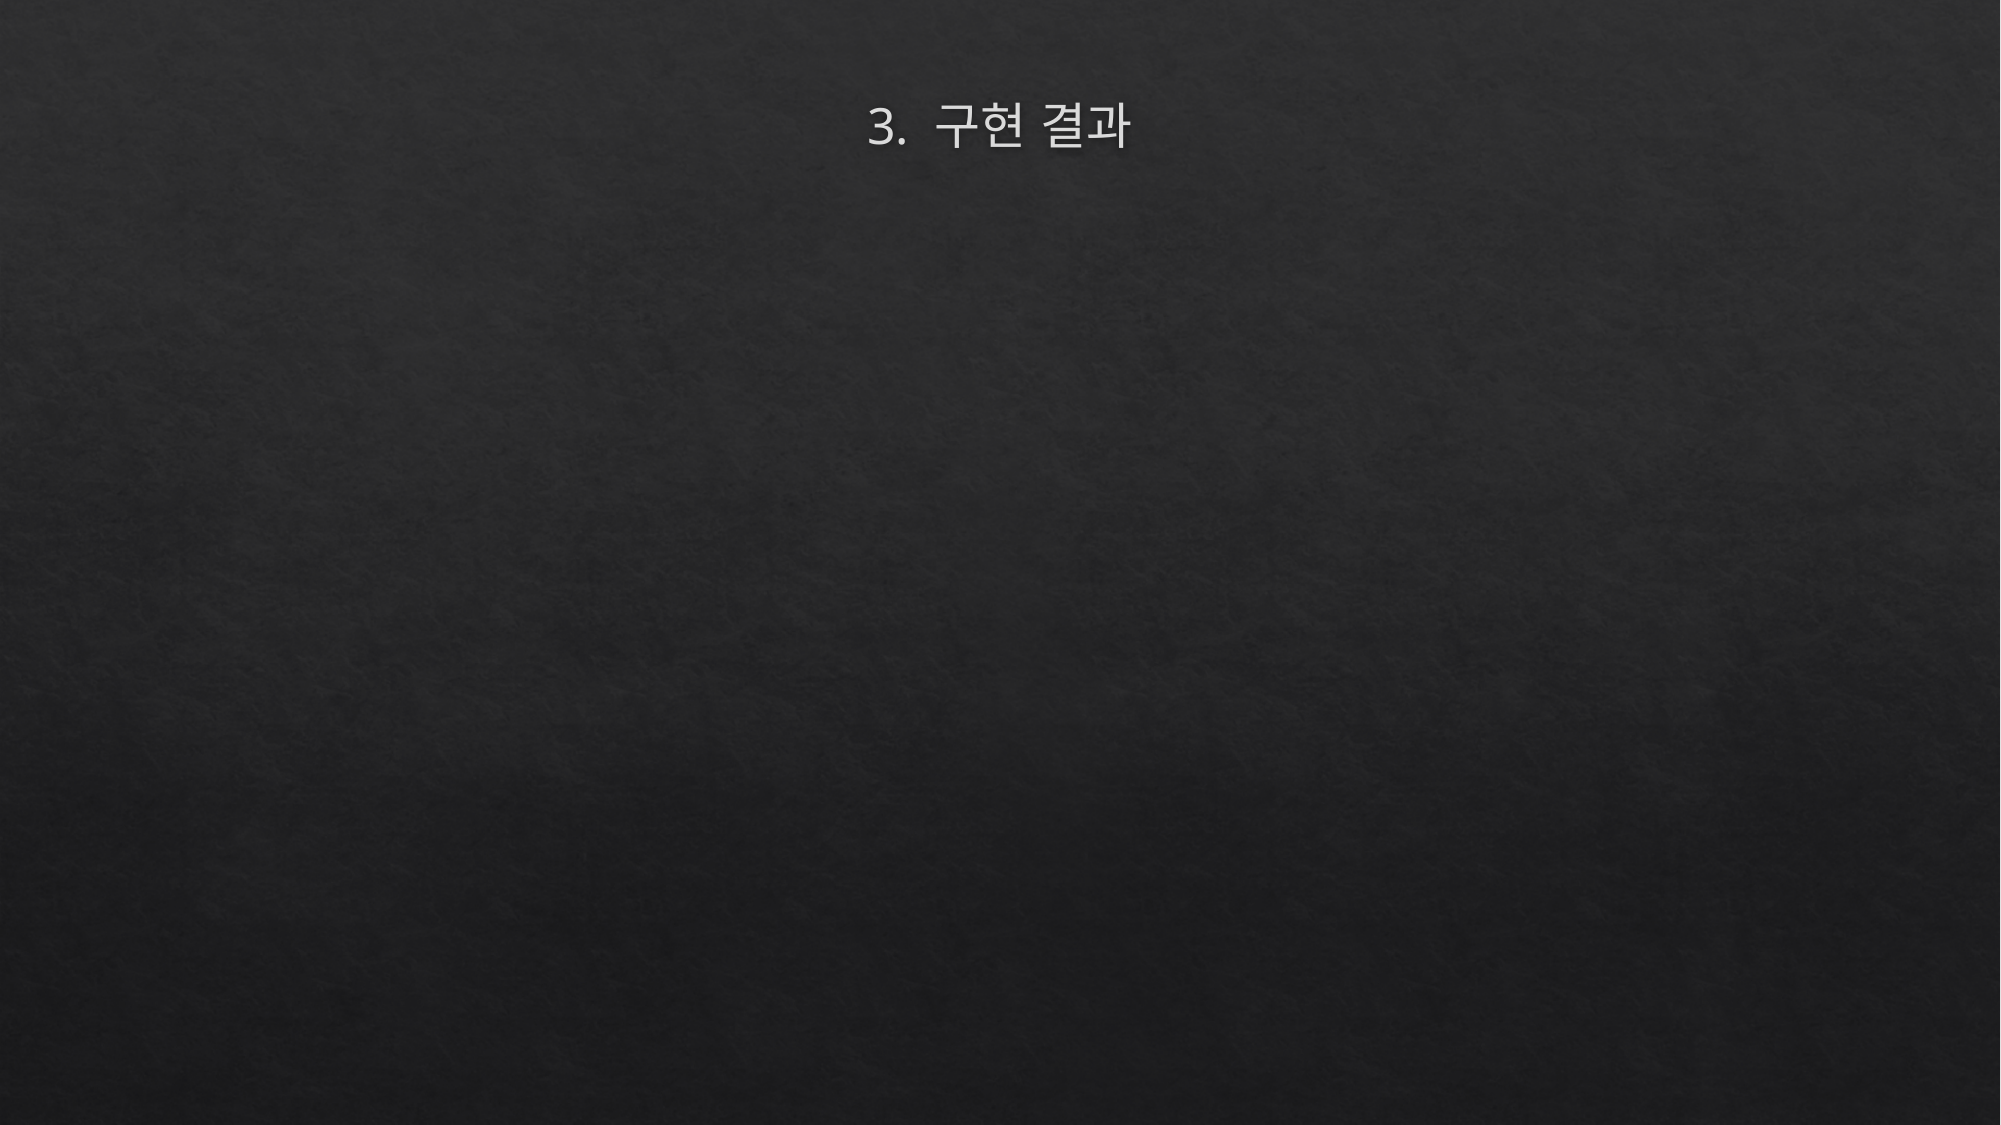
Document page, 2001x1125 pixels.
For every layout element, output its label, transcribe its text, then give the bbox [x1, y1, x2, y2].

title 3. 구현 결과 [137, 59, 1863, 189]
